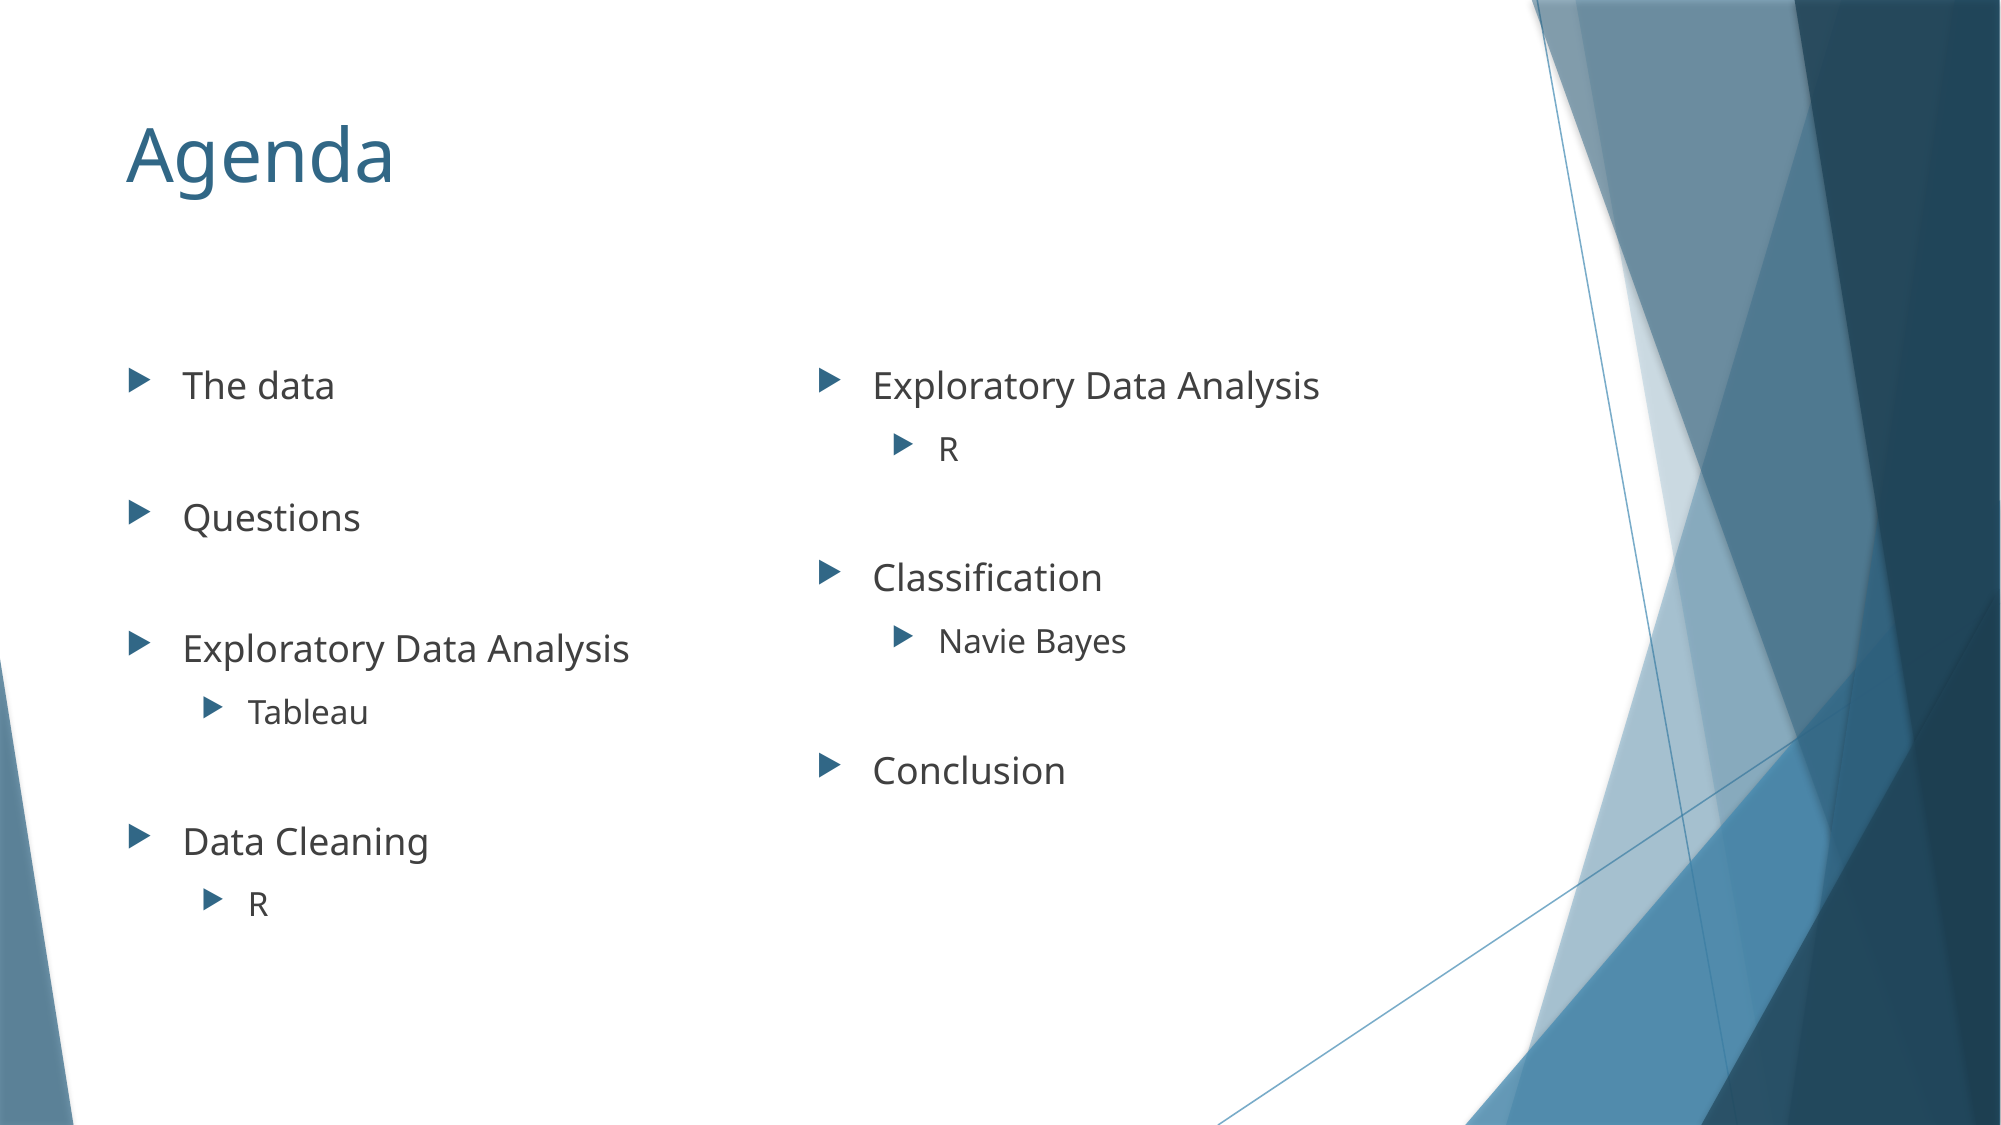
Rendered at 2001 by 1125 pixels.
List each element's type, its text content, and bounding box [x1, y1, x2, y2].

list The data Questions Exploratory Data Analysis Tableau Data Cleaning R Exploratory Data Analysis R Classification Navie Bayes Conclusion [111, 354, 1522, 992]
title Agenda [111, 99, 1522, 317]
